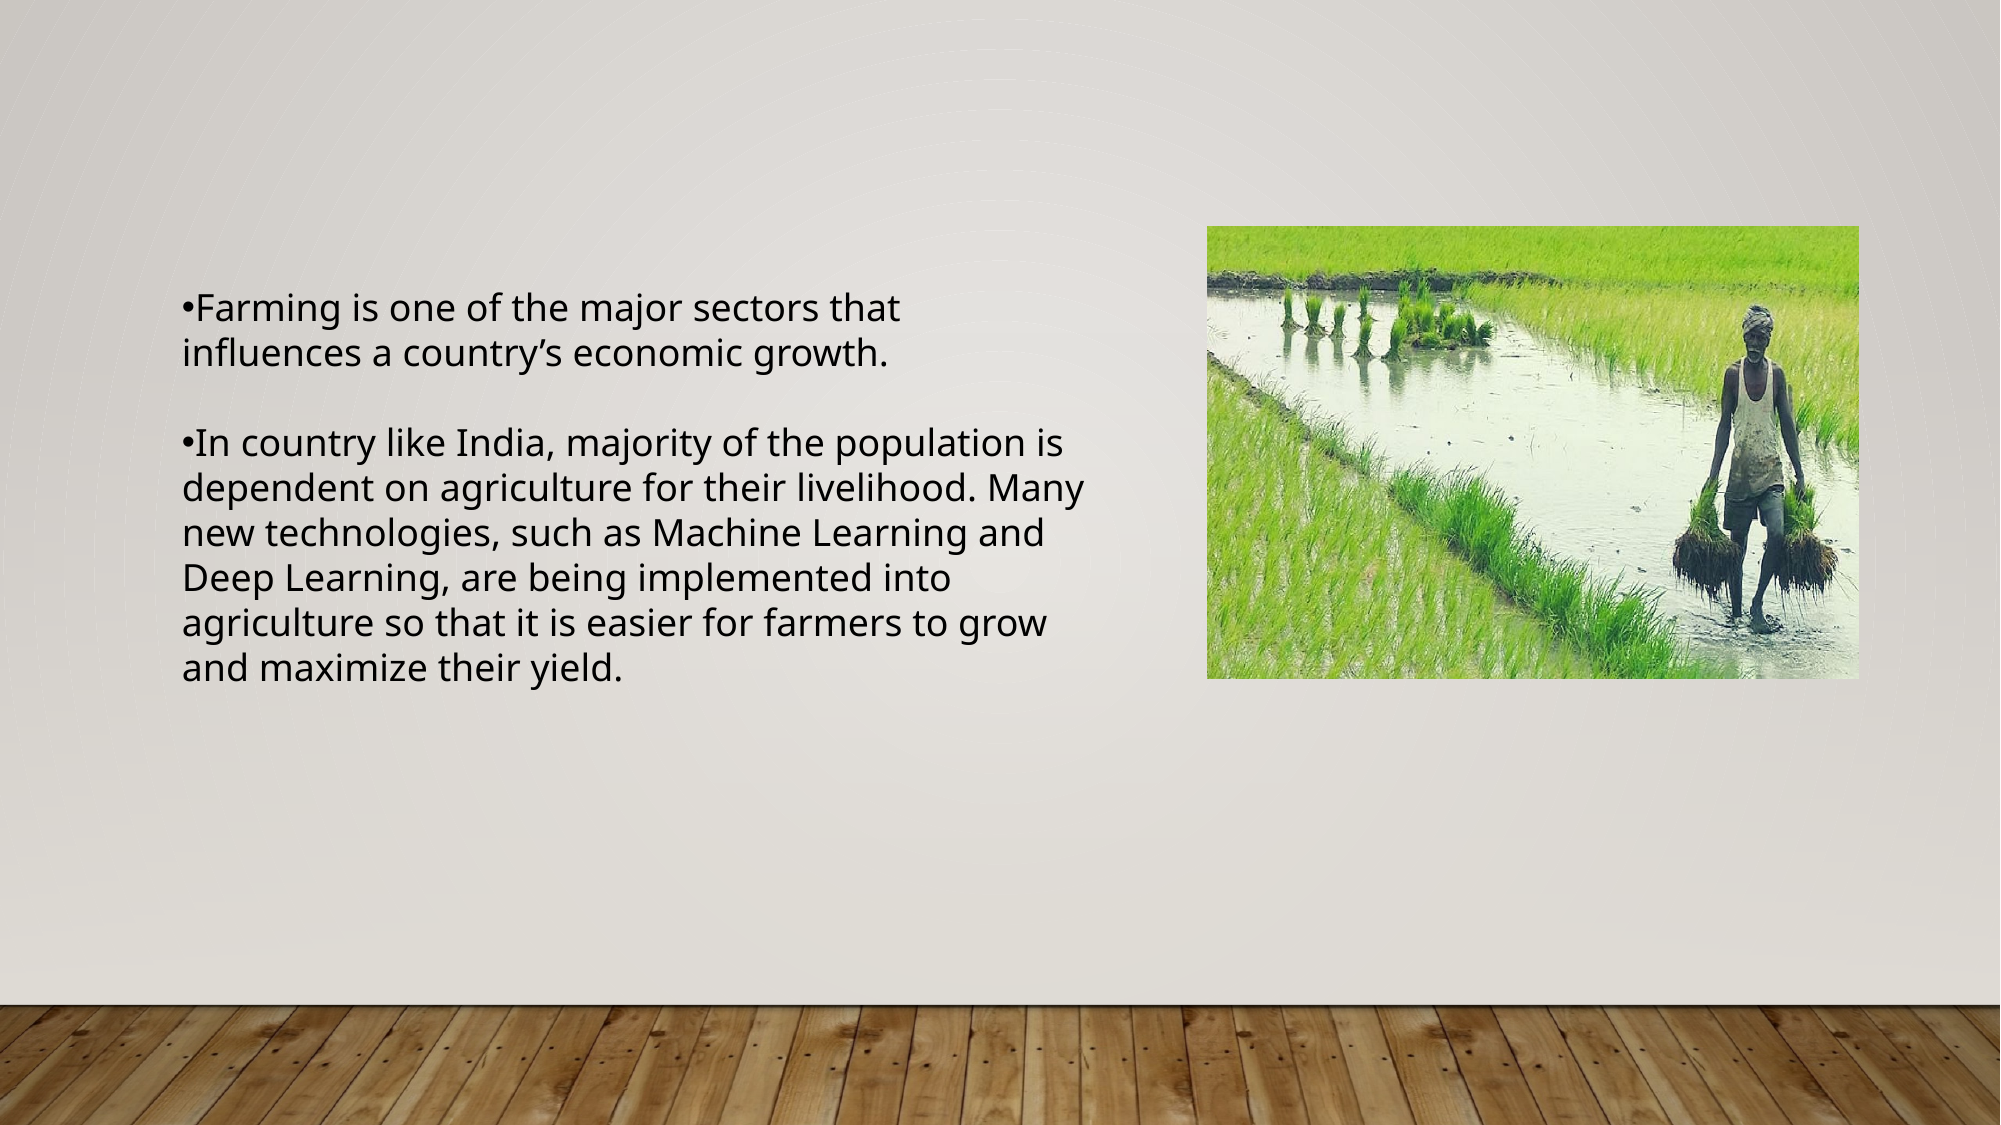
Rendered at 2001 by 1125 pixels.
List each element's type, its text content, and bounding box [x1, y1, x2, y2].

picture [1206, 225, 1859, 679]
text_box Farming is one of the major sectors that influences a country’s economic growth. In country like India, majority of the population is dependent on agriculture for their livelihood. Many new technologies, such as Machine Learning and Deep Learning, are being implemented into agriculture so that it is easier for farmers to grow and maximize their yield. [167, 276, 1103, 696]
picture [0, 1005, 2000, 1125]
